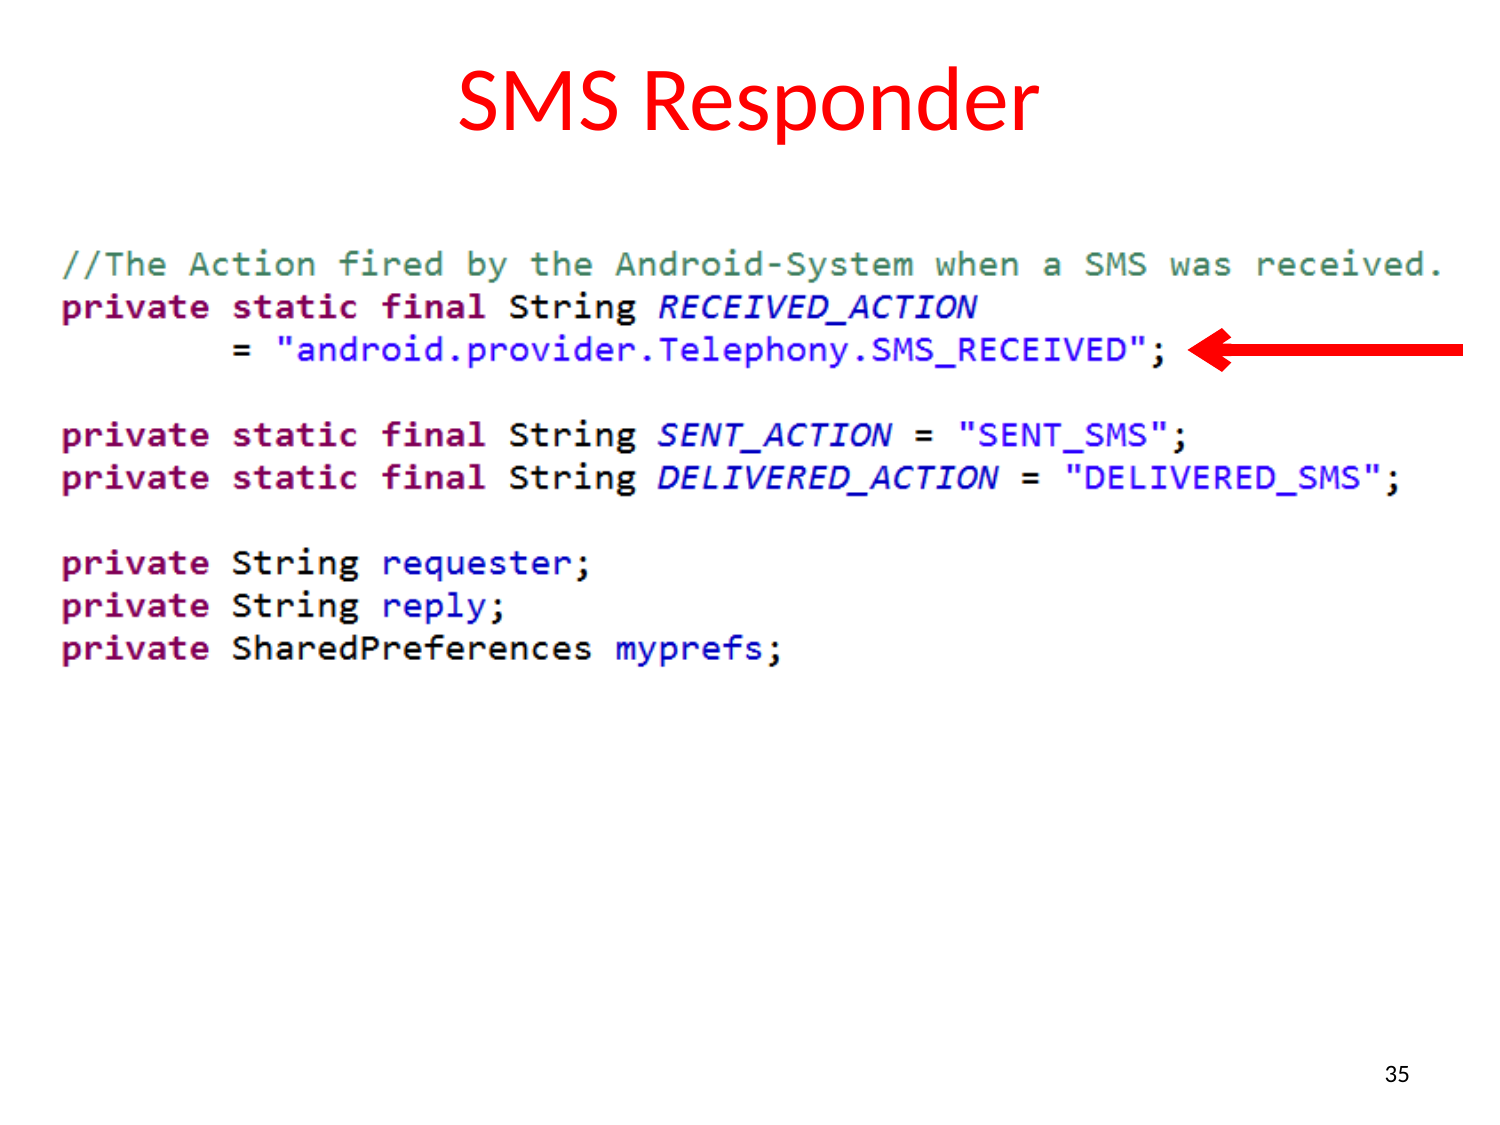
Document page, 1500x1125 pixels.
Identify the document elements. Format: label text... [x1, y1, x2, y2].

title SMS Responder [75, 0, 1425, 188]
slide_number 35 [1074, 1042, 1425, 1103]
picture [24, 212, 1463, 692]
